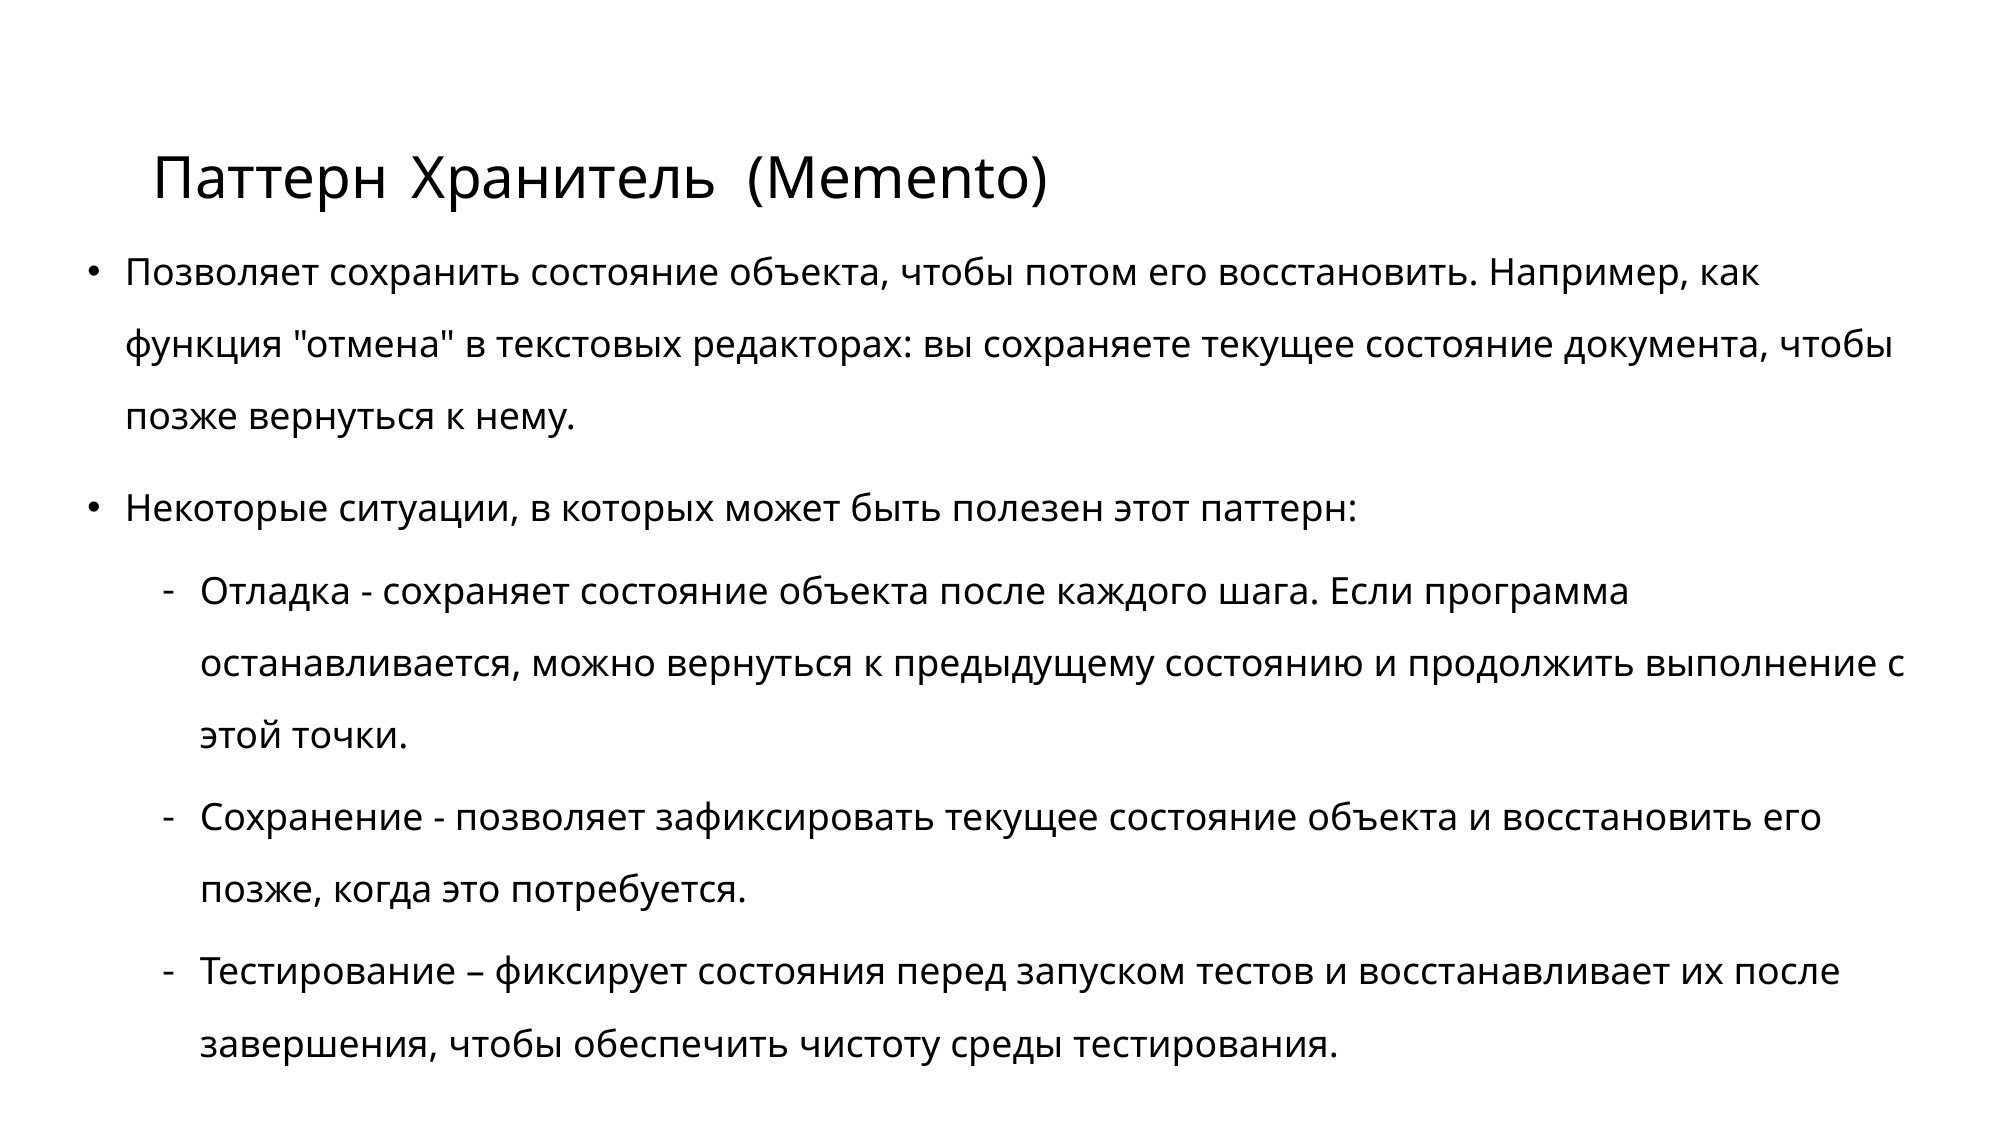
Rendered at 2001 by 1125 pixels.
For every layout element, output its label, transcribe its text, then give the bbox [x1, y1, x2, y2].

title Паттерн Хранитель (Memento) [137, 59, 1863, 213]
list Позволяет сохранить состояние объекта, чтобы потом его восстановить. Например, как функция "отмена" в текстовых редакторах: вы сохраняете текущее состояние документа, чтобы позже вернуться к нему. Некоторые ситуации, в которых может быть полезен этот паттерн: Отладка - сохраняет состояние объекта после каждого шага. Если программа останавливается, можно вернуться к предыдущему состоянию и продолжить выполнение с этой точки. Сохранение - позволяет зафиксировать текущее состояние объекта и восстановить его позже, когда это потребуется. Тестирование – фиксирует состояния перед запуском тестов и восстанавливает их после завершения, чтобы обеспечить чистоту среды тестирования. [72, 213, 1928, 1066]
